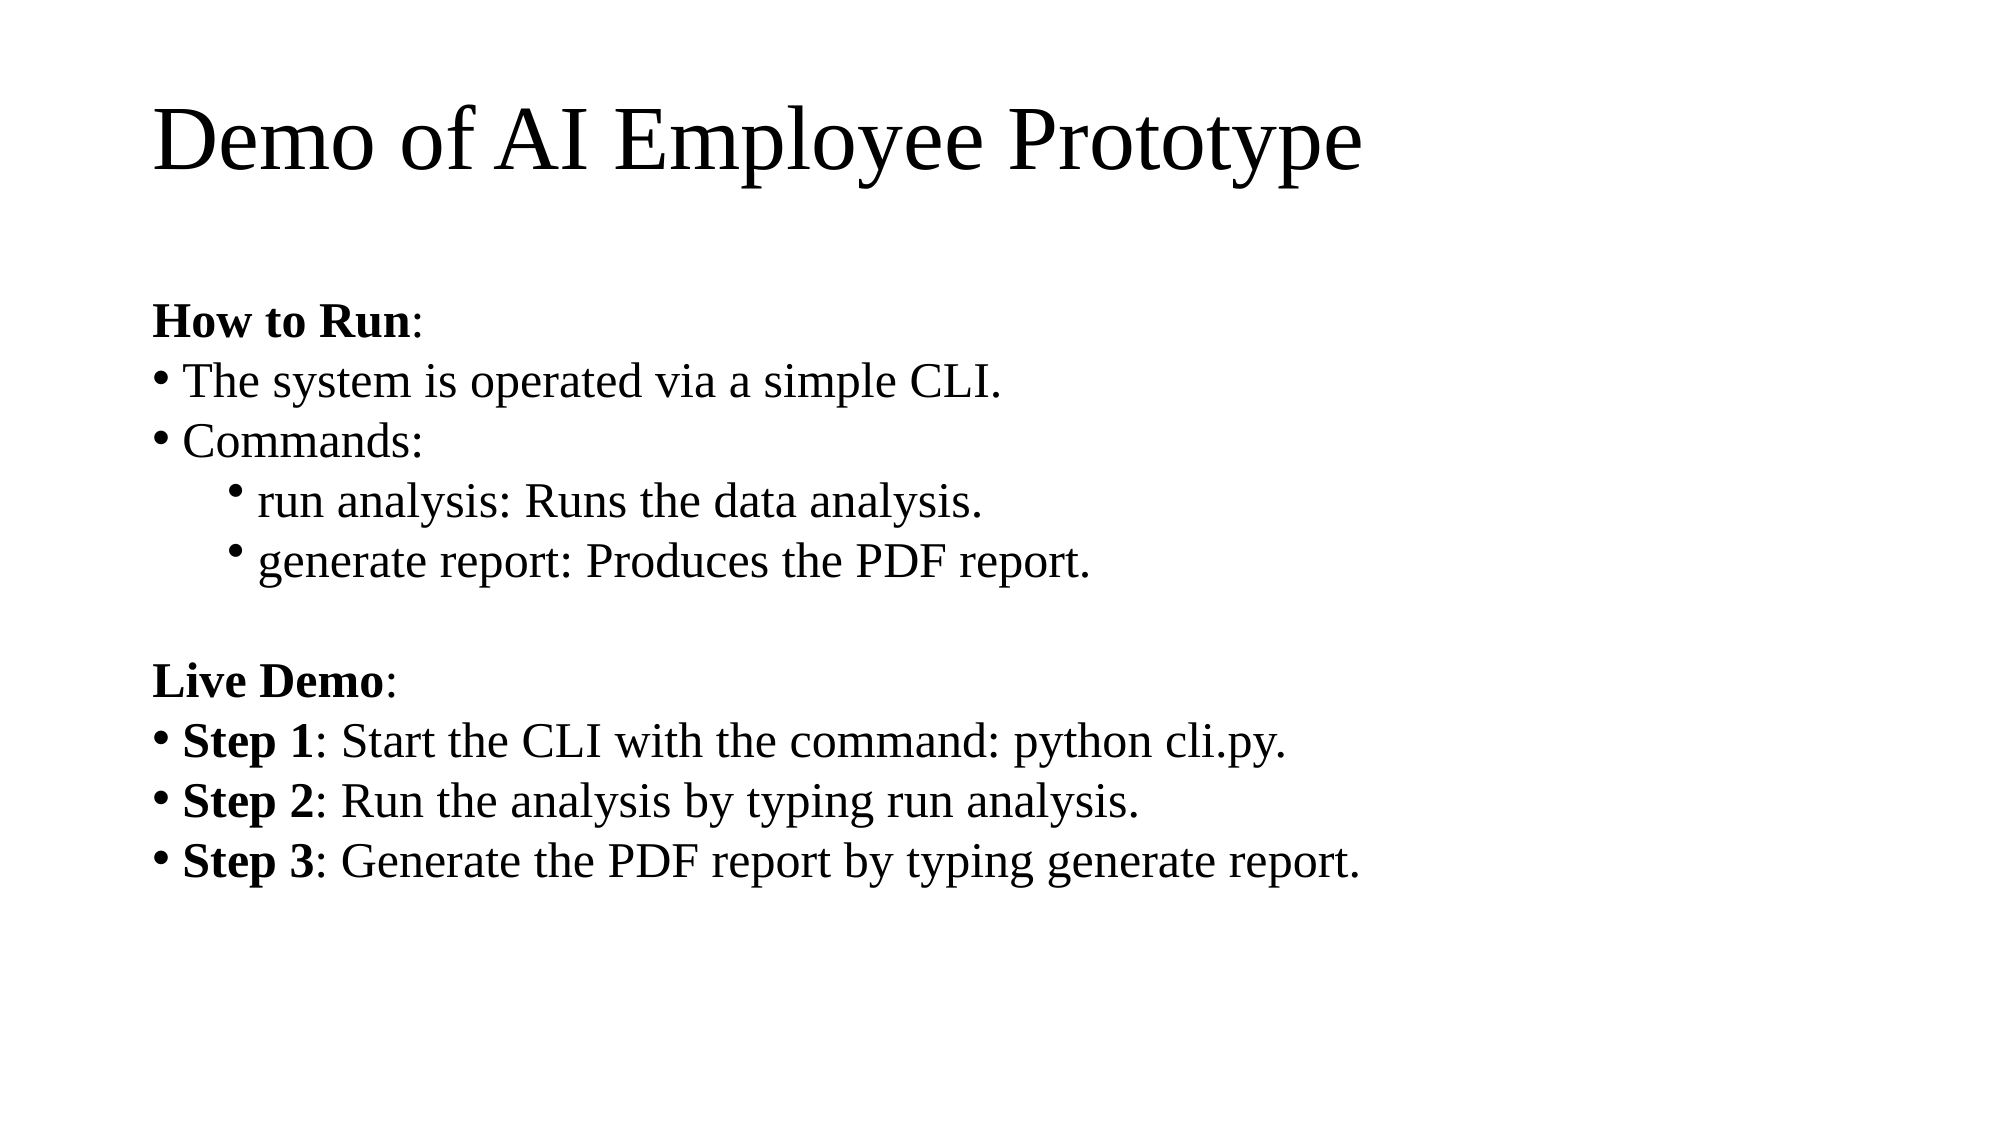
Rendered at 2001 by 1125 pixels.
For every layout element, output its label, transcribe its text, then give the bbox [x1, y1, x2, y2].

title Demo of AI Employee Prototype [137, 58, 1863, 222]
list How to Run: The system is operated via a simple CLI. Commands: run analysis: Runs the data analysis. generate report: Produces the PDF report. Live Demo: Step 1: Start the CLI with the command: python cli.py. Step 2: Run the analysis by typing run analysis. Step 3: Generate the PDF report by typing generate report. [137, 279, 1863, 955]
